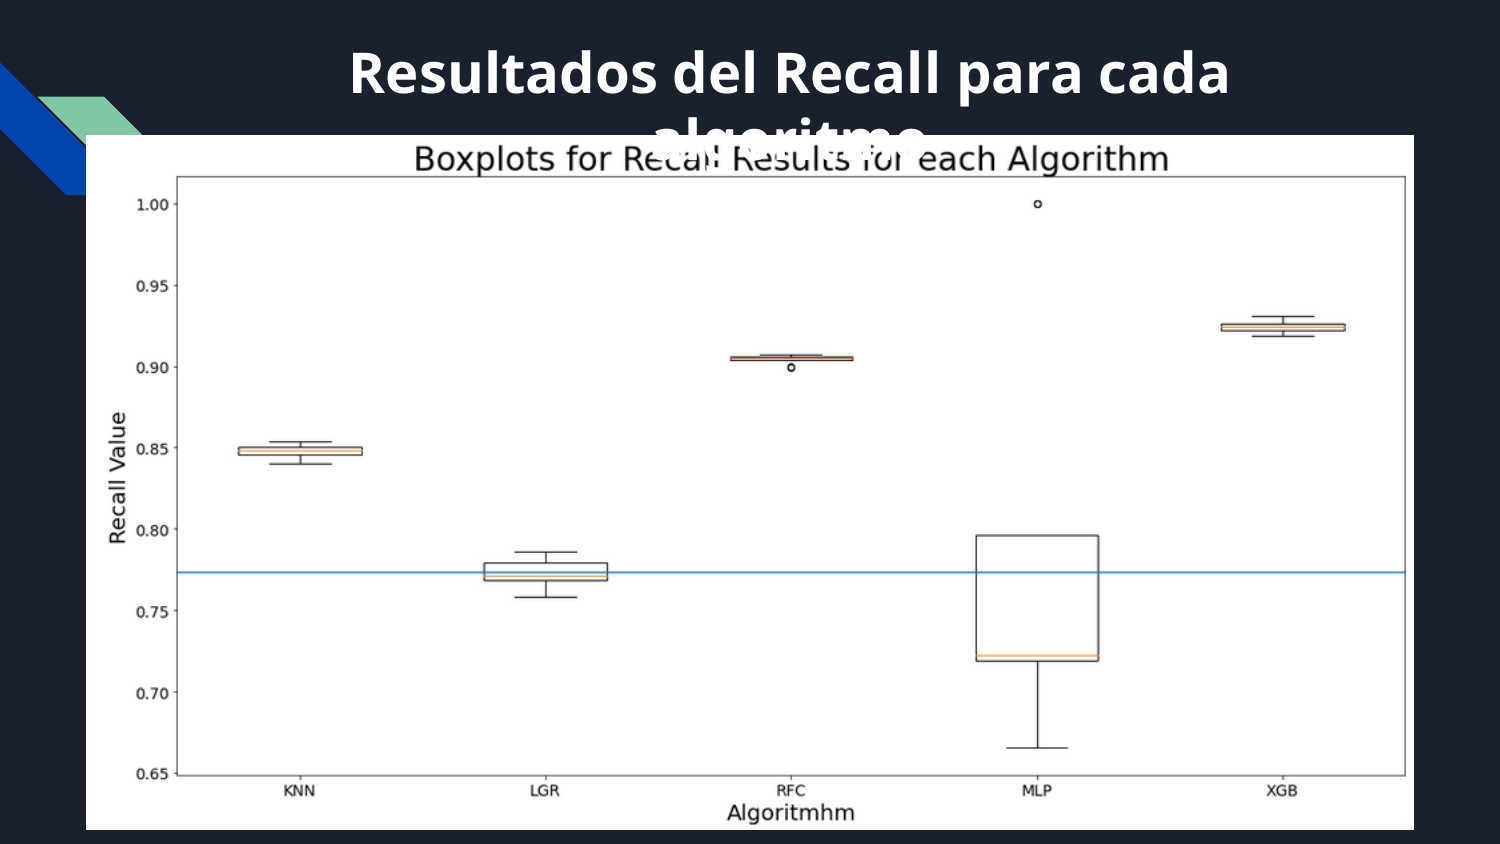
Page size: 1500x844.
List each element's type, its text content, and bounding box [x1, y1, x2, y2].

text_box Resultados del Recall para cada algoritmo [233, 22, 1348, 133]
picture [86, 135, 1414, 830]
